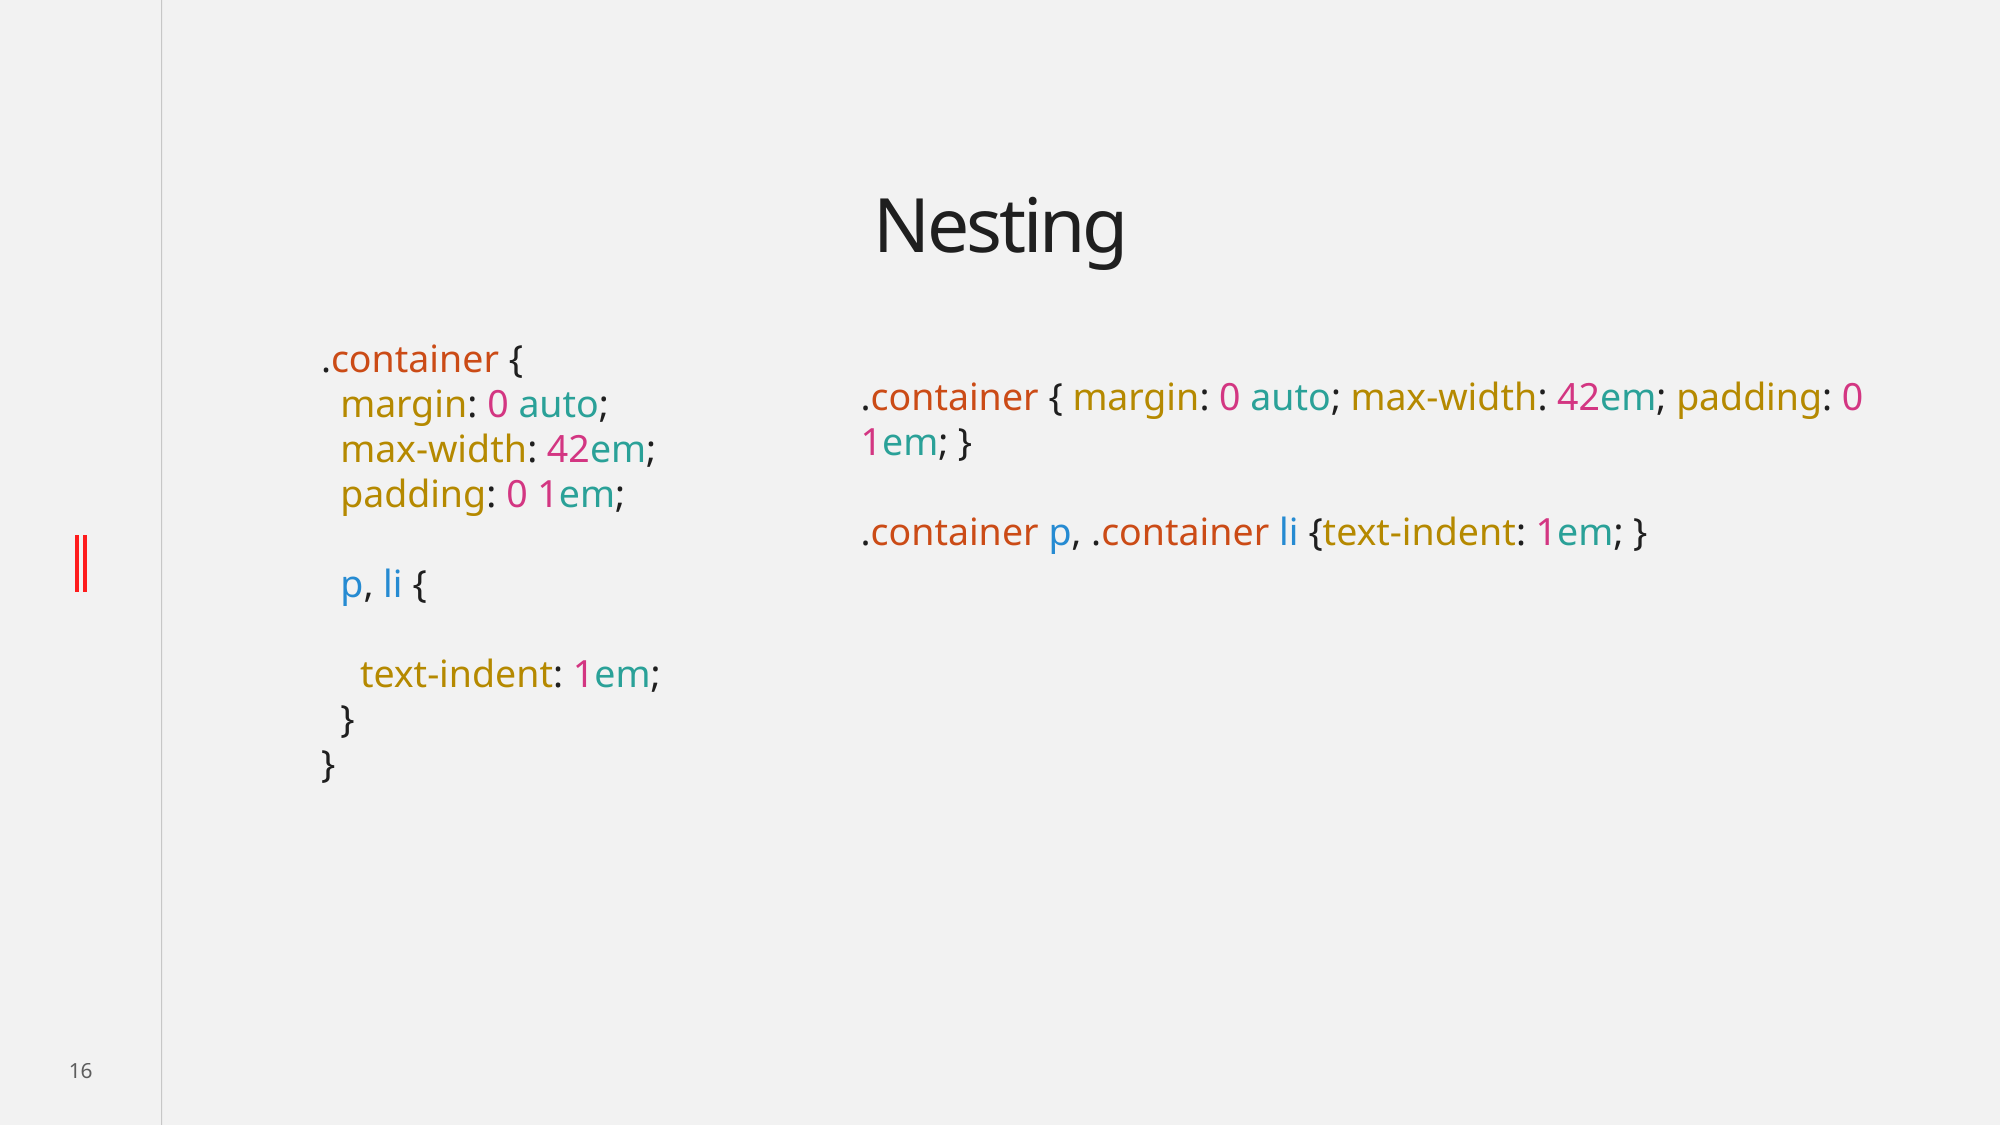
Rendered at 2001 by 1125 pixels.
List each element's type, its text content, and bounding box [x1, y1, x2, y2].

text_box .container { margin: 0 auto; max-width: 42em; padding: 0 1em; } .container p, .container li {text-indent: 1em; } [845, 365, 1961, 561]
text_box .container { margin: 0 auto; max-width: 42em; padding: 0 1em; p, li { text-indent: 1em; } } [306, 327, 1307, 793]
title Nesting [306, 163, 1697, 286]
slide_number 16 [38, 1052, 123, 1091]
